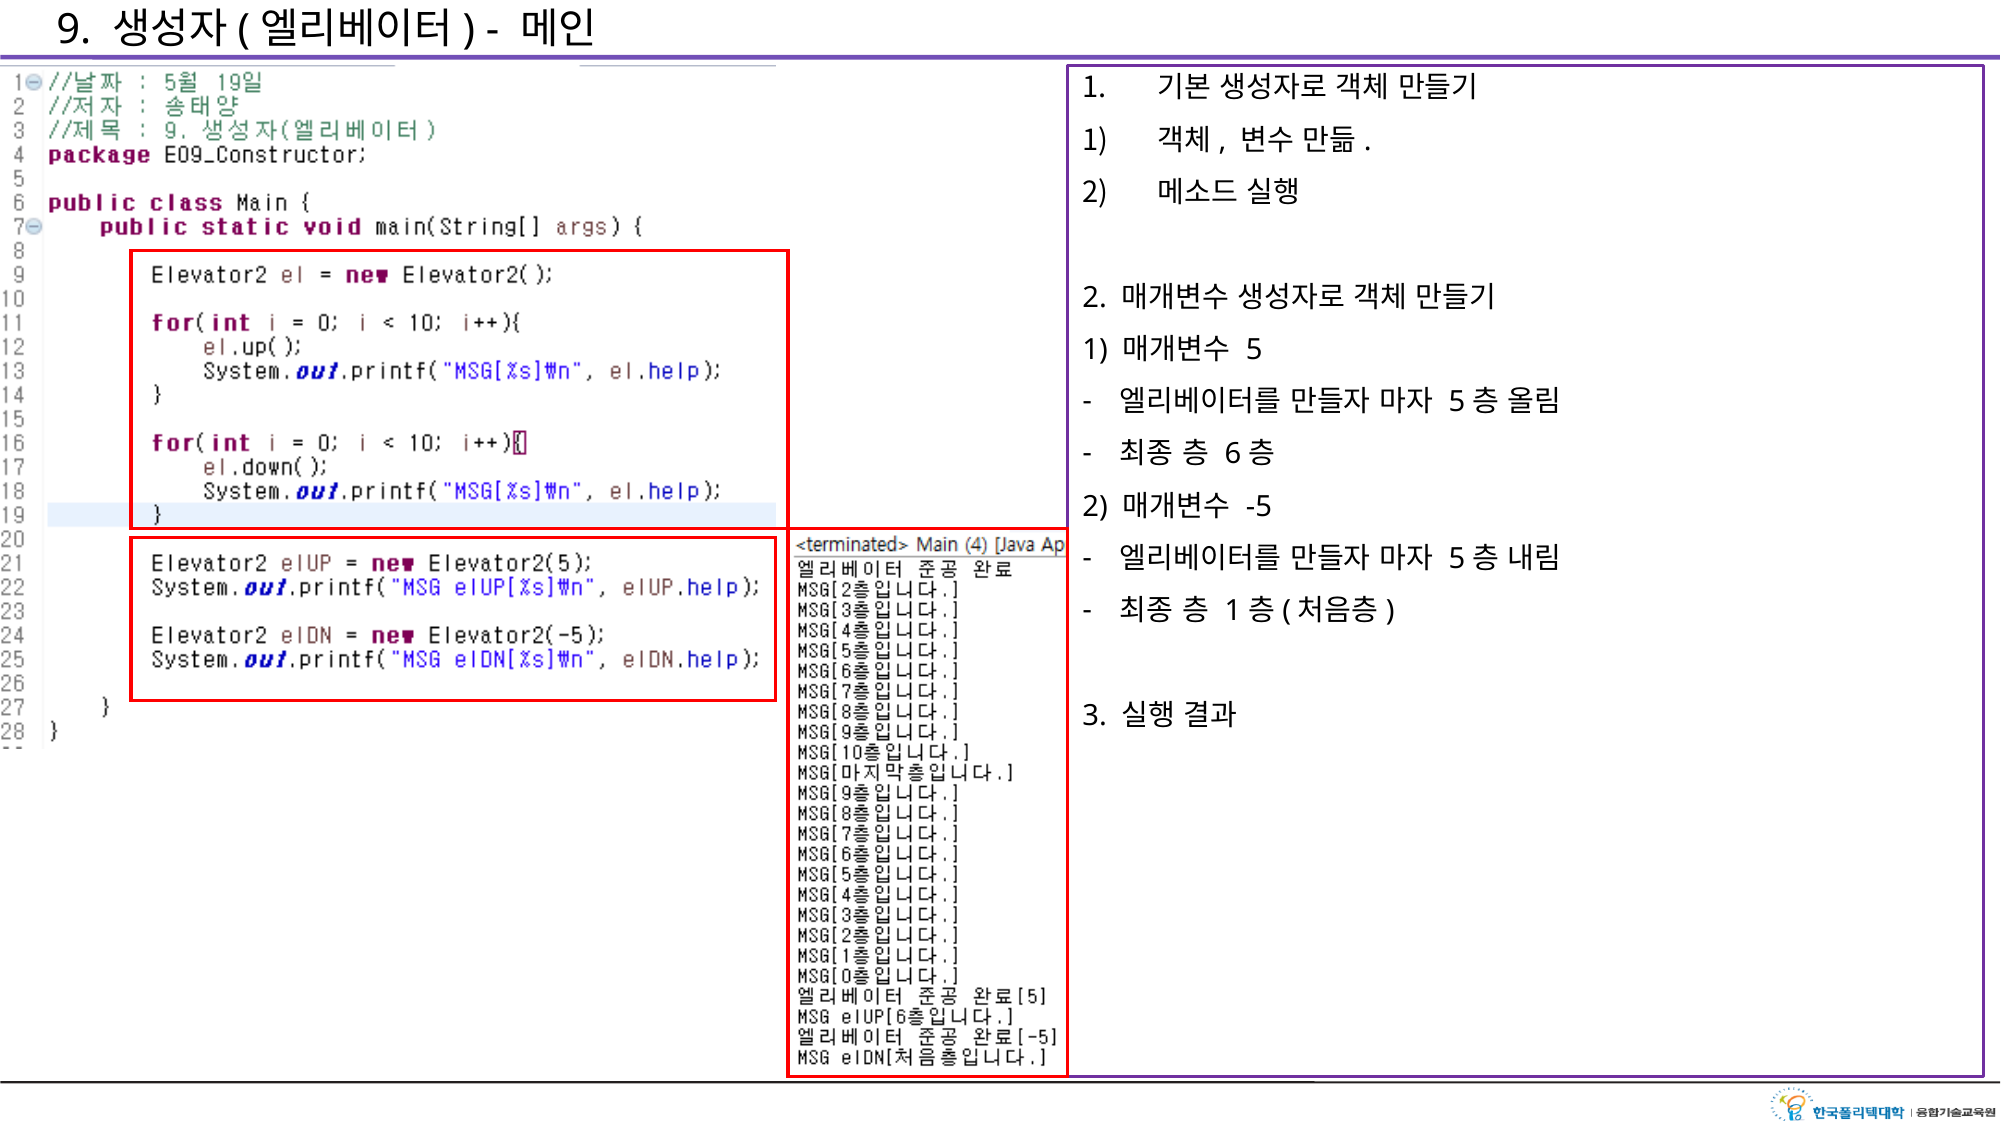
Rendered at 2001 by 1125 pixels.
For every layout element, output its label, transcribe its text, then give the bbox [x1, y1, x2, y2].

title 9. 생성자(엘리베이터) - 메인 [41, 0, 1972, 69]
picture [787, 528, 1068, 1077]
text_box [776, 250, 789, 529]
picture [1765, 1084, 1998, 1124]
list 기본 생성자로 객체 만들기 객체, 변수 만듦. 메소드 실행 2. 매개변수 생성자로 객체 만들기 1) 매개변수 5 엘리베이터를 만들자 마자 5층 올림 최종 층 6층 2) 매개변수 -5 엘리베이터를 만들자 마자 5층 내림 최종 층 1층(처음층) 3. 실행 결과 [1066, 64, 1985, 1078]
picture [0, 65, 776, 749]
